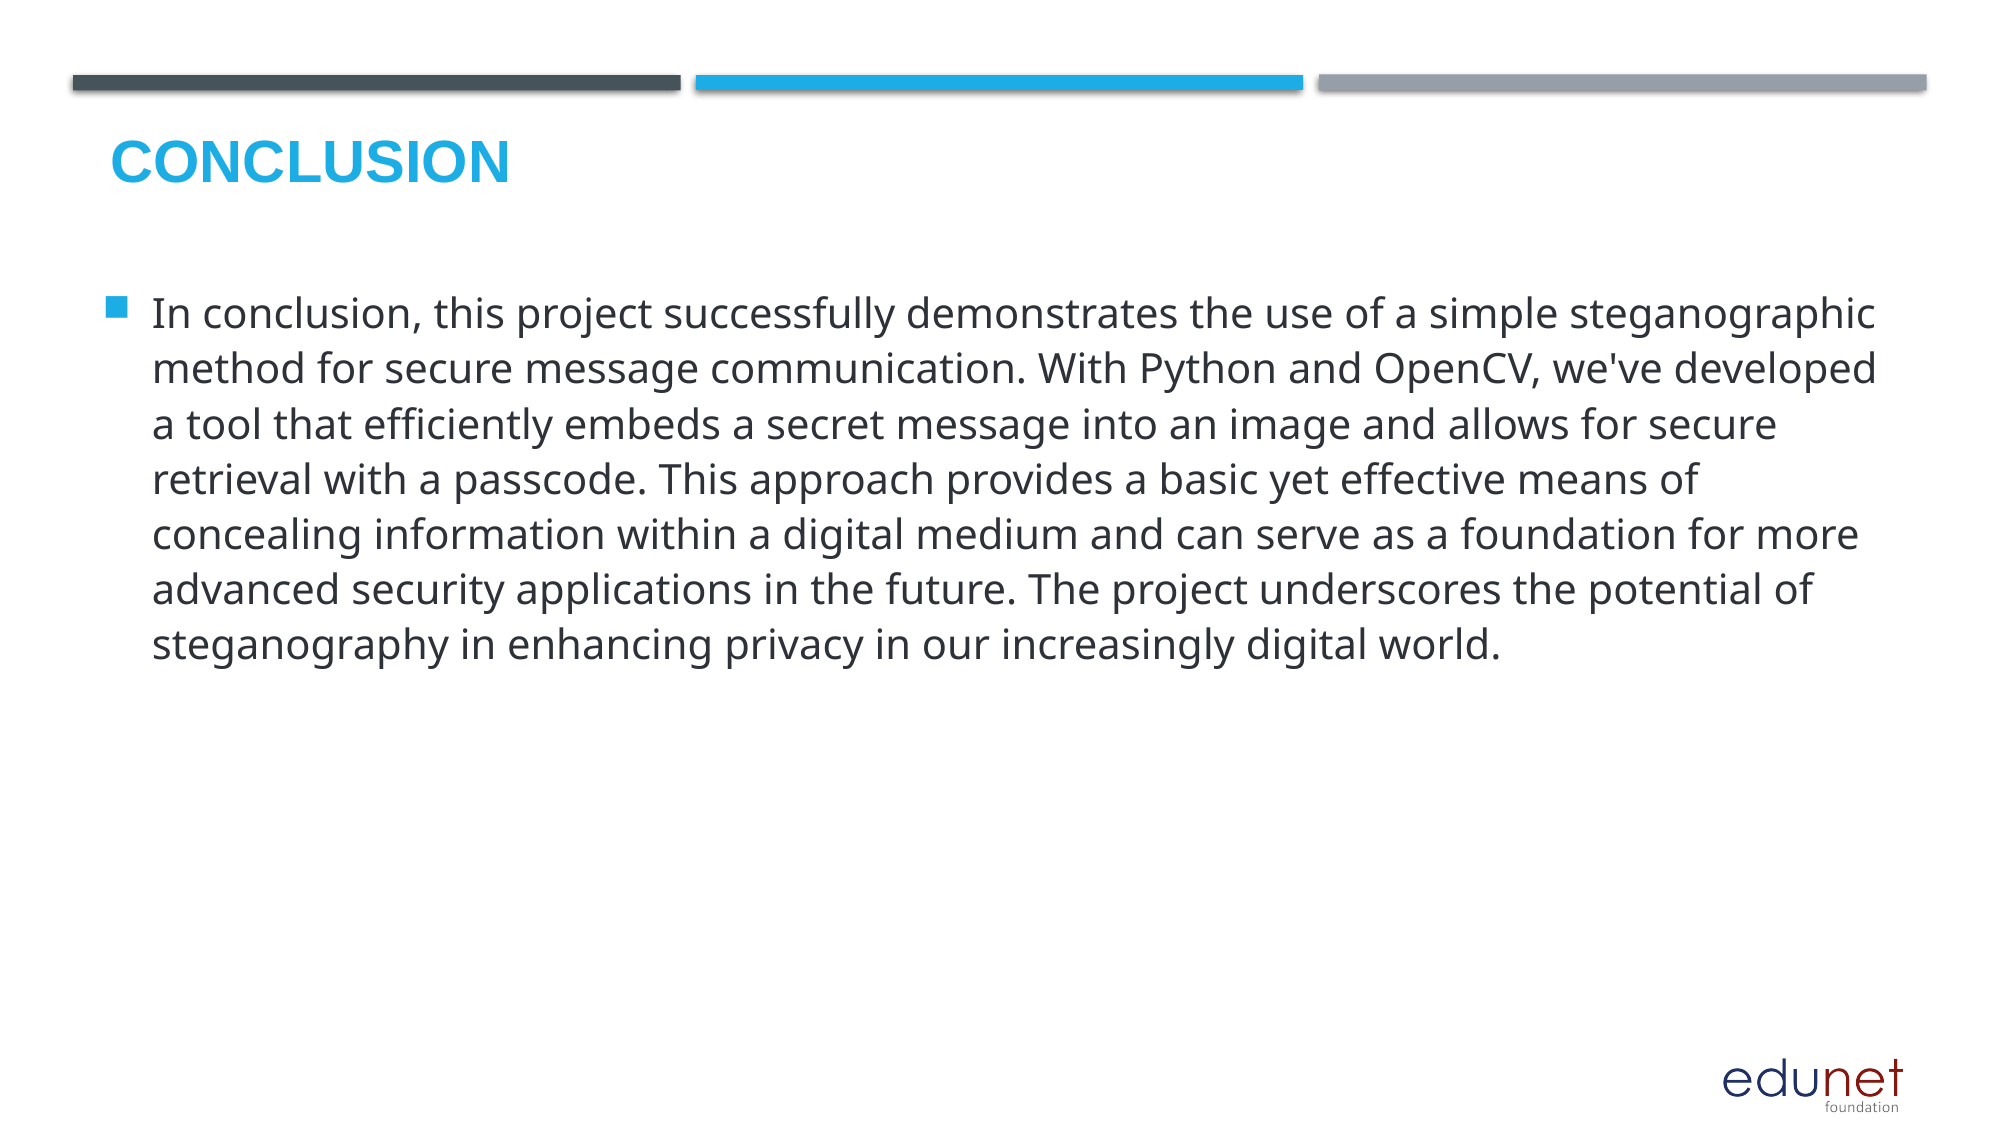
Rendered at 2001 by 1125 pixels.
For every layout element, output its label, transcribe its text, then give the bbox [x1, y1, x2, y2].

picture [1719, 1056, 1905, 1116]
text_box Conclusion [95, 115, 1905, 202]
text_box In conclusion, this project successfully demonstrates the use of a simple steganographic method for secure message communication. With Python and OpenCV, we've developed a tool that efficiently embeds a secret message into an image and allows for secure retrieval with a passcode. This approach provides a basic yet effective means of concealing information within a digital medium and can serve as a foundation for more advanced security applications in the future. The project underscores the potential of steganography in enhancing privacy in our increasingly digital world. [87, 195, 1897, 962]
